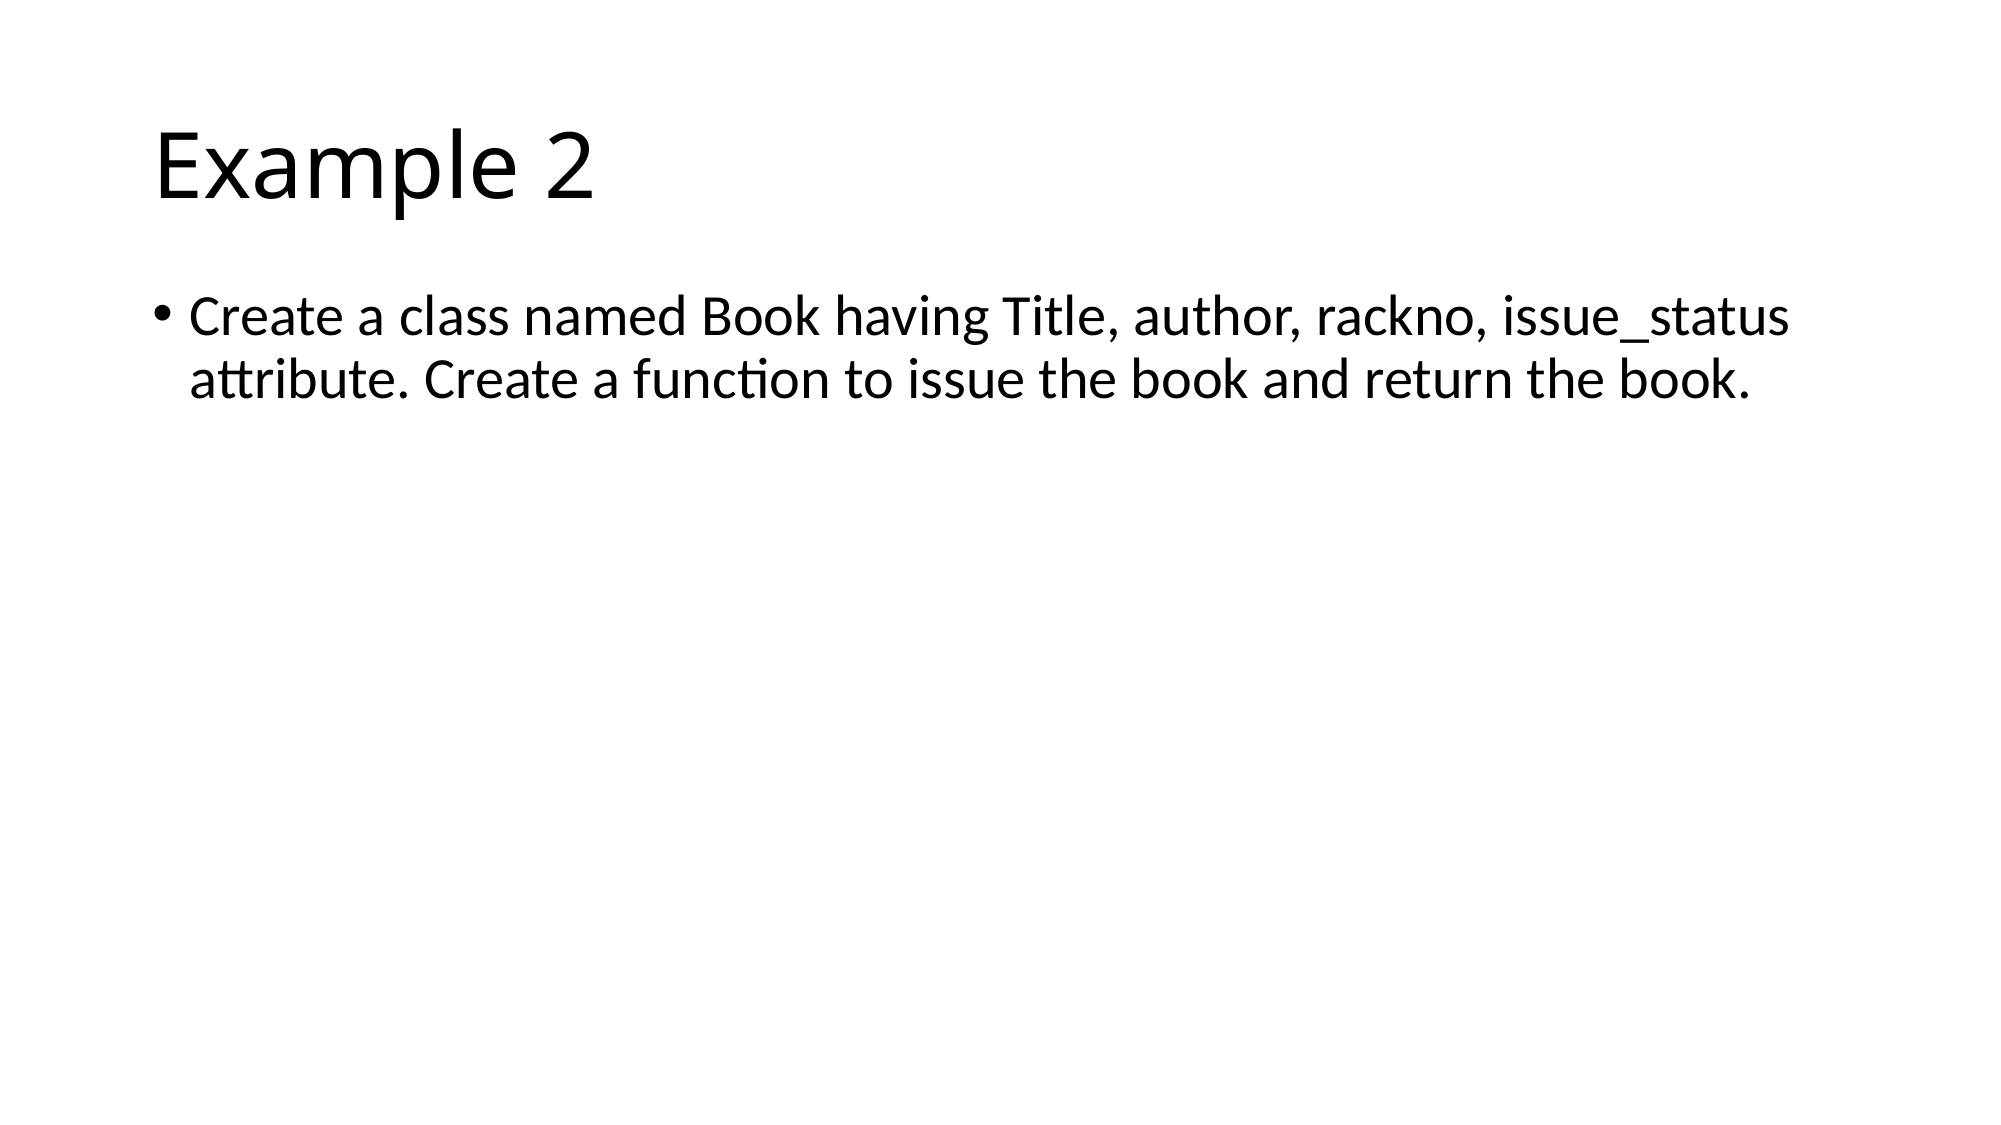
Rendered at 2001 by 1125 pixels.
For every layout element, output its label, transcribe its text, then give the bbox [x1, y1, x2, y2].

title Example 2 [137, 59, 1863, 277]
list Create a class named Book having Title, author, rackno, issue_status attribute. Create a function to issue the book and return the book. [137, 277, 1863, 992]
